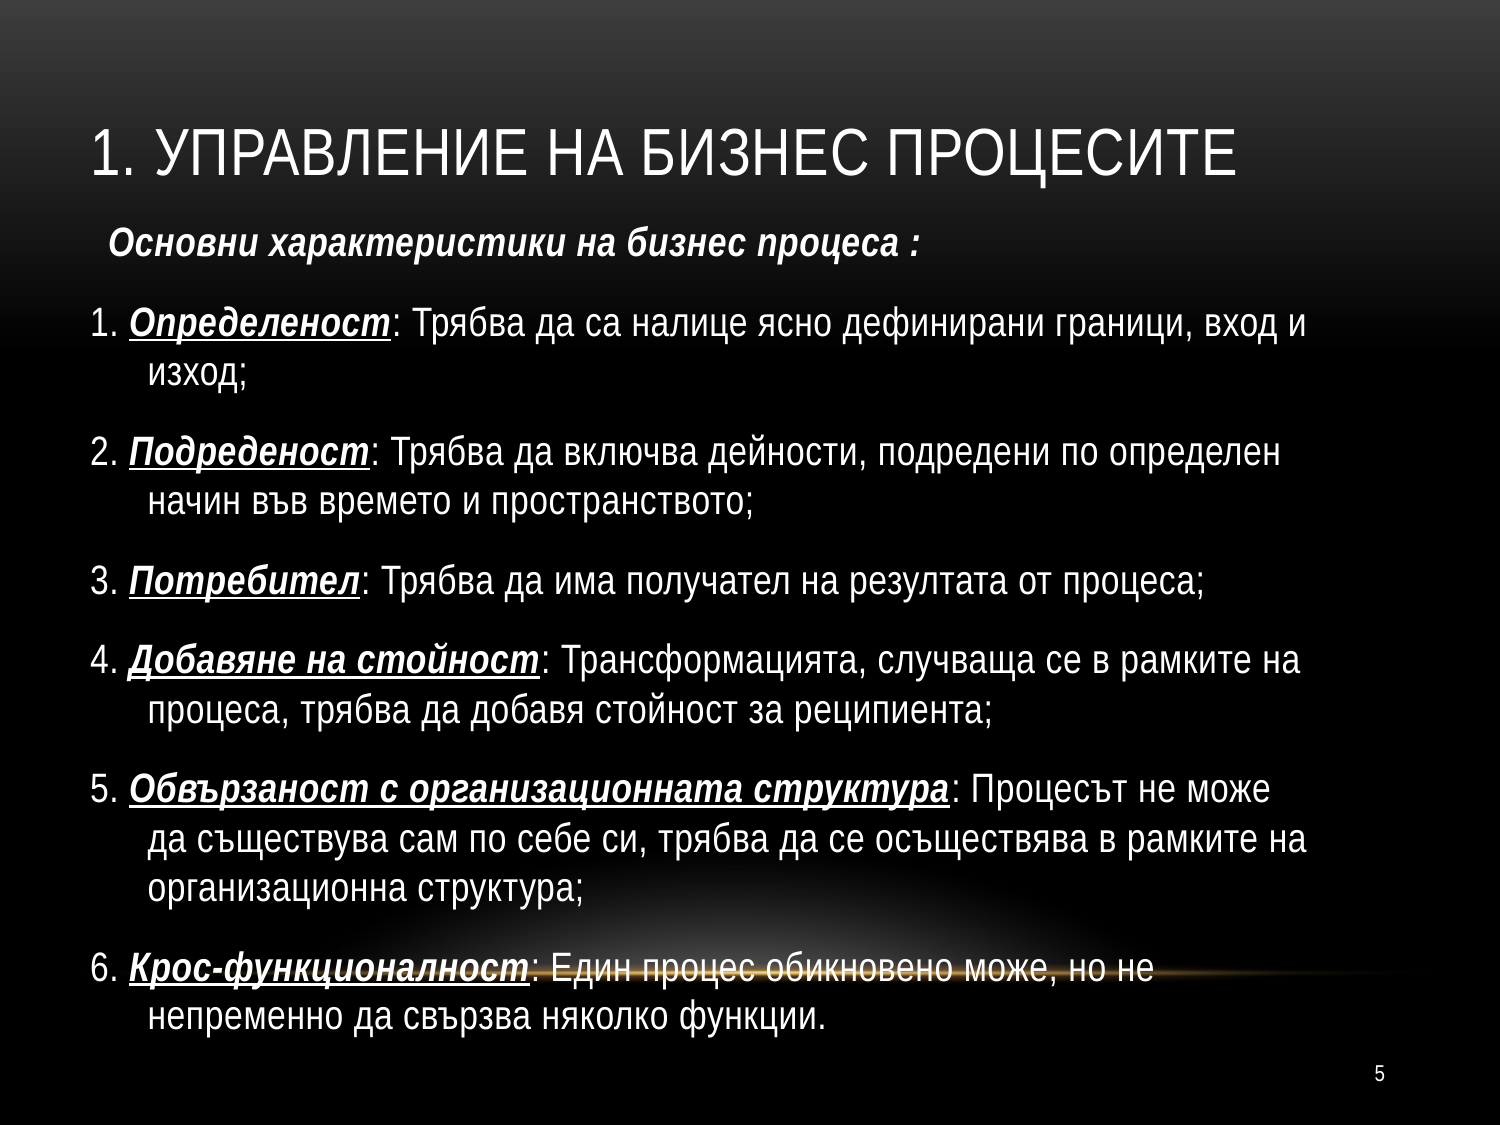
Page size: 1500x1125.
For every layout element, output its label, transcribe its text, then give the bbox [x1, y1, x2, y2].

list Основни характеристики на бизнес процеса : 1. Определеност: Трябва да са налице ясно дефинирани граници, вход и изход; 2. Подреденост: Трябва да включва дейности, подредени по определен начин във времето и пространството; 3. Потребител: Трябва да има получател на резултата от процеса; 4. Добавяне на стойност: Трансформацията, случваща се в рамките на процеса, трябва да добавя стойност за реципиента; 5. Обвързаност с организационната структура: Процесът не може да съществува сам по себе си, трябва да се осъществява в рамките на организационна структура; 6. Крос-функционалност: Един процес обикновено може, но не непременно да свързва няколко функции. [75, 208, 1325, 1050]
slide_number 5 [1237, 1042, 1400, 1103]
picture [0, 0, 1500, 1125]
title 1. Управление на бизнес процесите [75, 45, 1325, 197]
